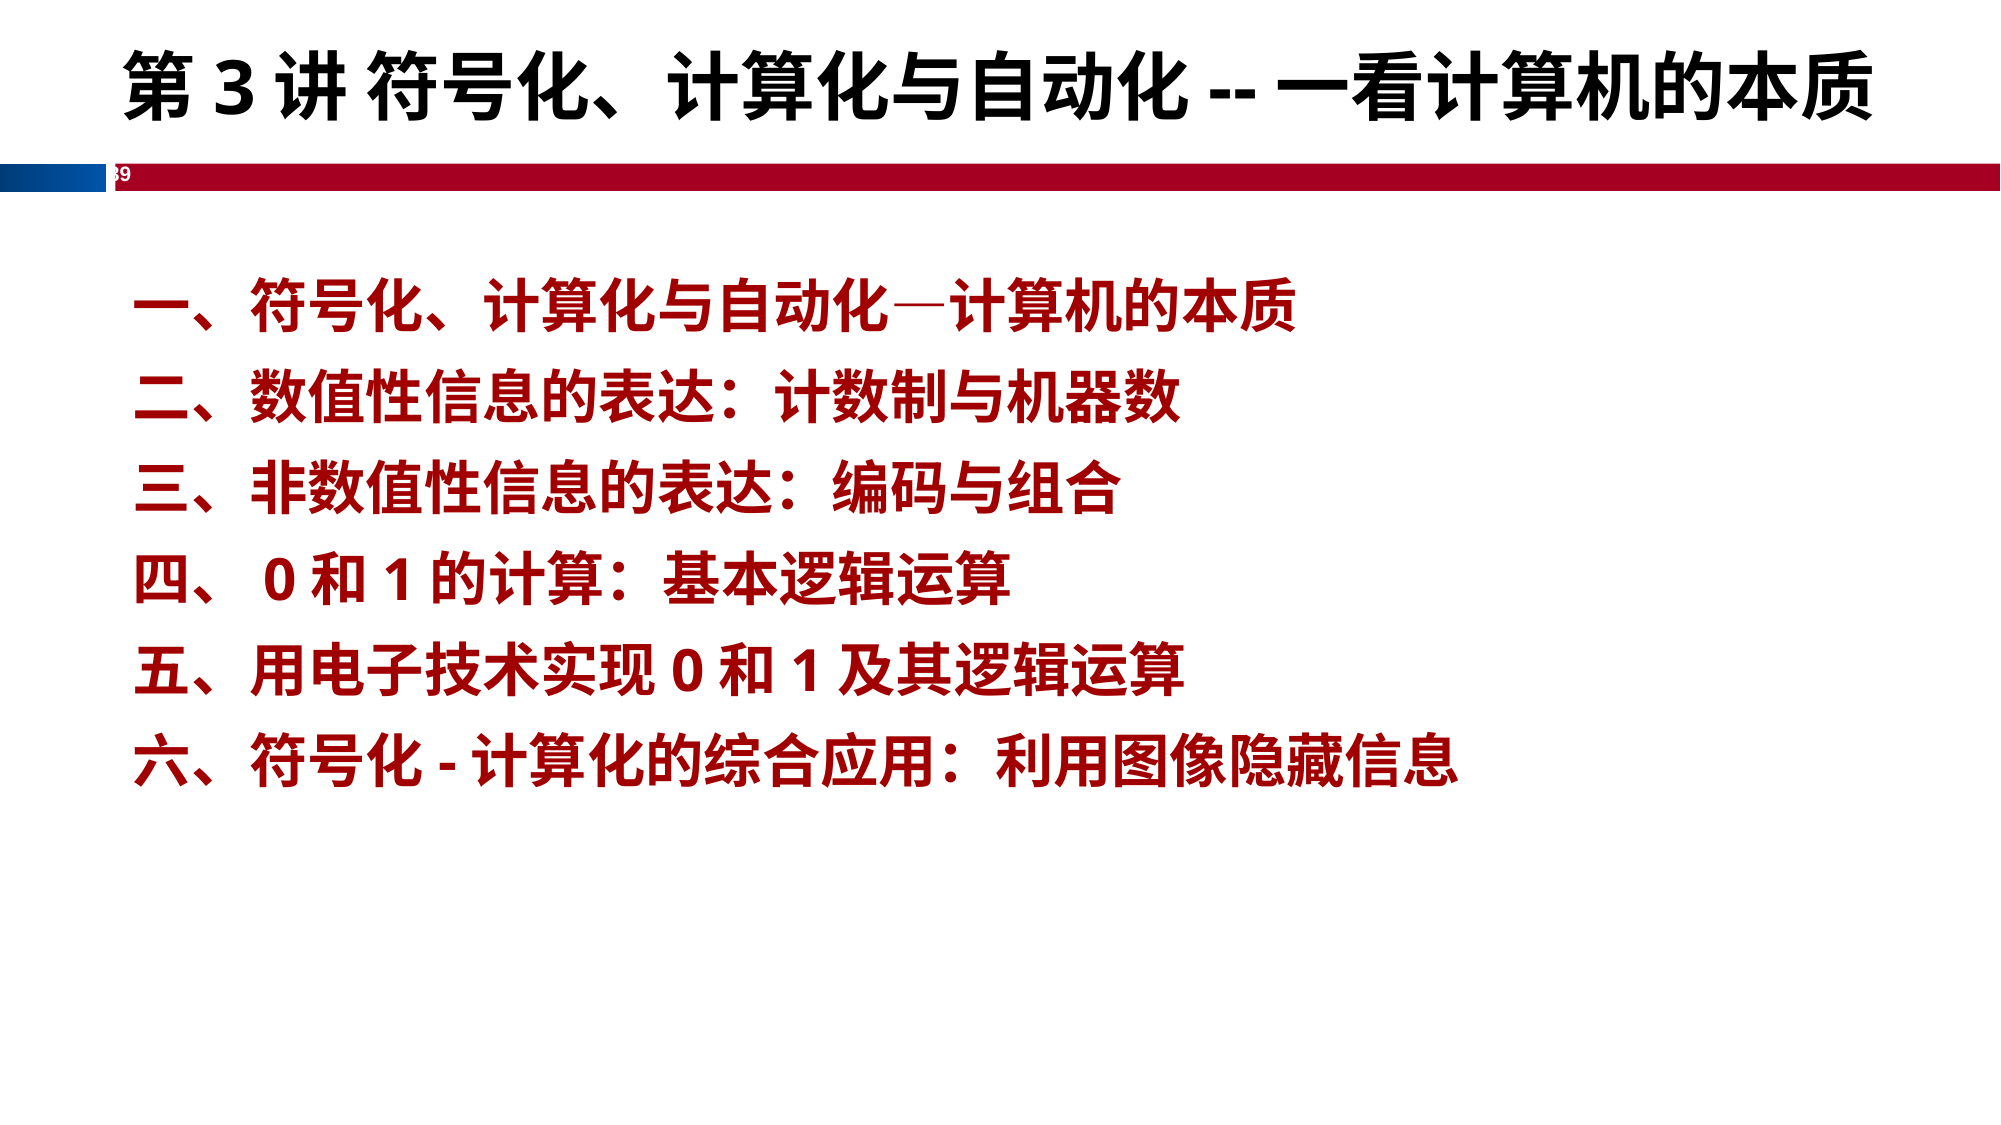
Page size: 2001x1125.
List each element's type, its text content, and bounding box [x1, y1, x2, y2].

title 第3讲 符号化、计算化与自动化--一看计算机的本质 [105, 18, 1922, 163]
text_box 一、符号化、计算化与自动化—计算机的本质 二、数值性信息的表达：计数制与机器数 三、非数值性信息的表达：编码与组合 四、0和1的计算：基本逻辑运算 五、用电子技术实现0和1及其逻辑运算 六、符号化-计算化的综合应用：利用图像隐藏信息 [118, 241, 1476, 802]
